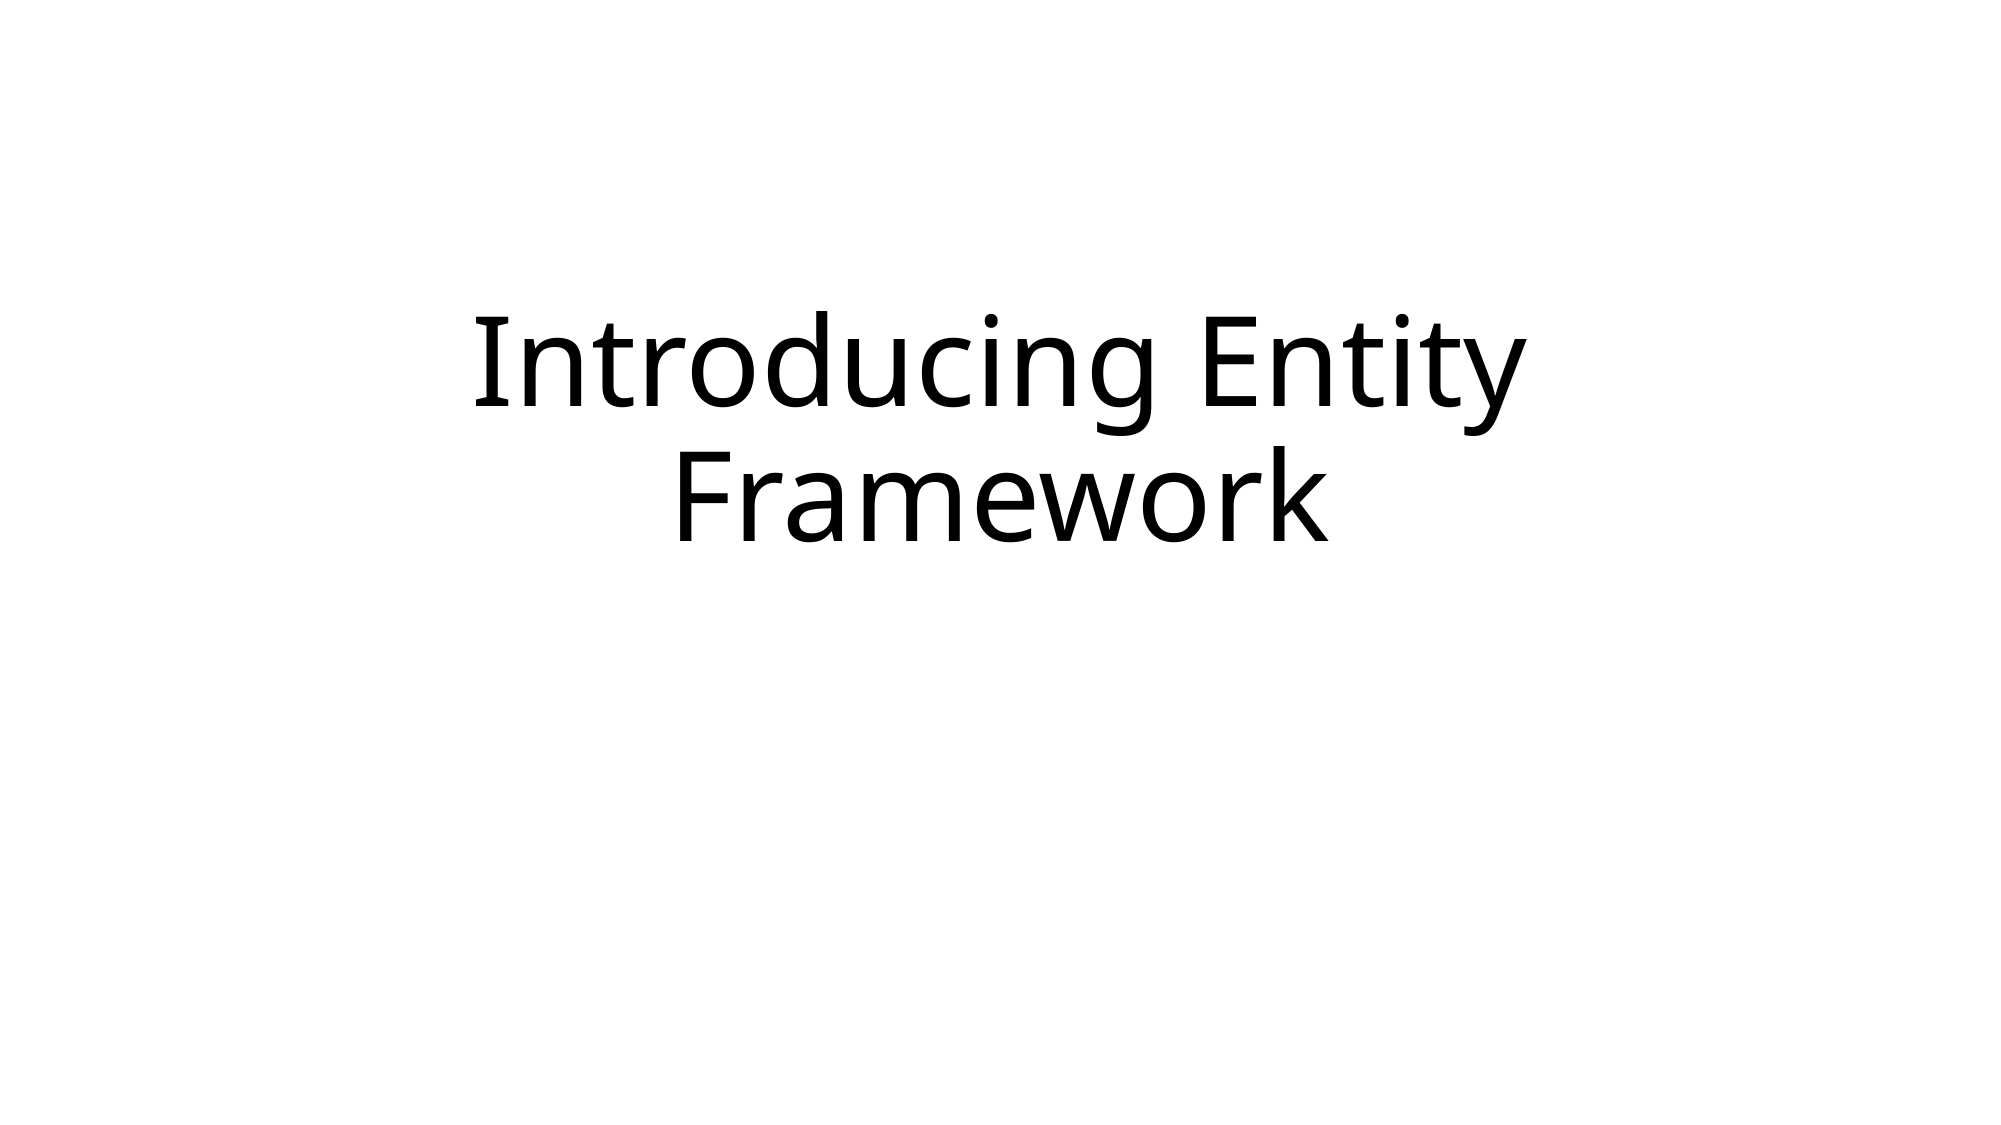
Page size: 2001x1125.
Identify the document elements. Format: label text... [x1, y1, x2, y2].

title Introducing Entity Framework [249, 184, 1750, 576]
